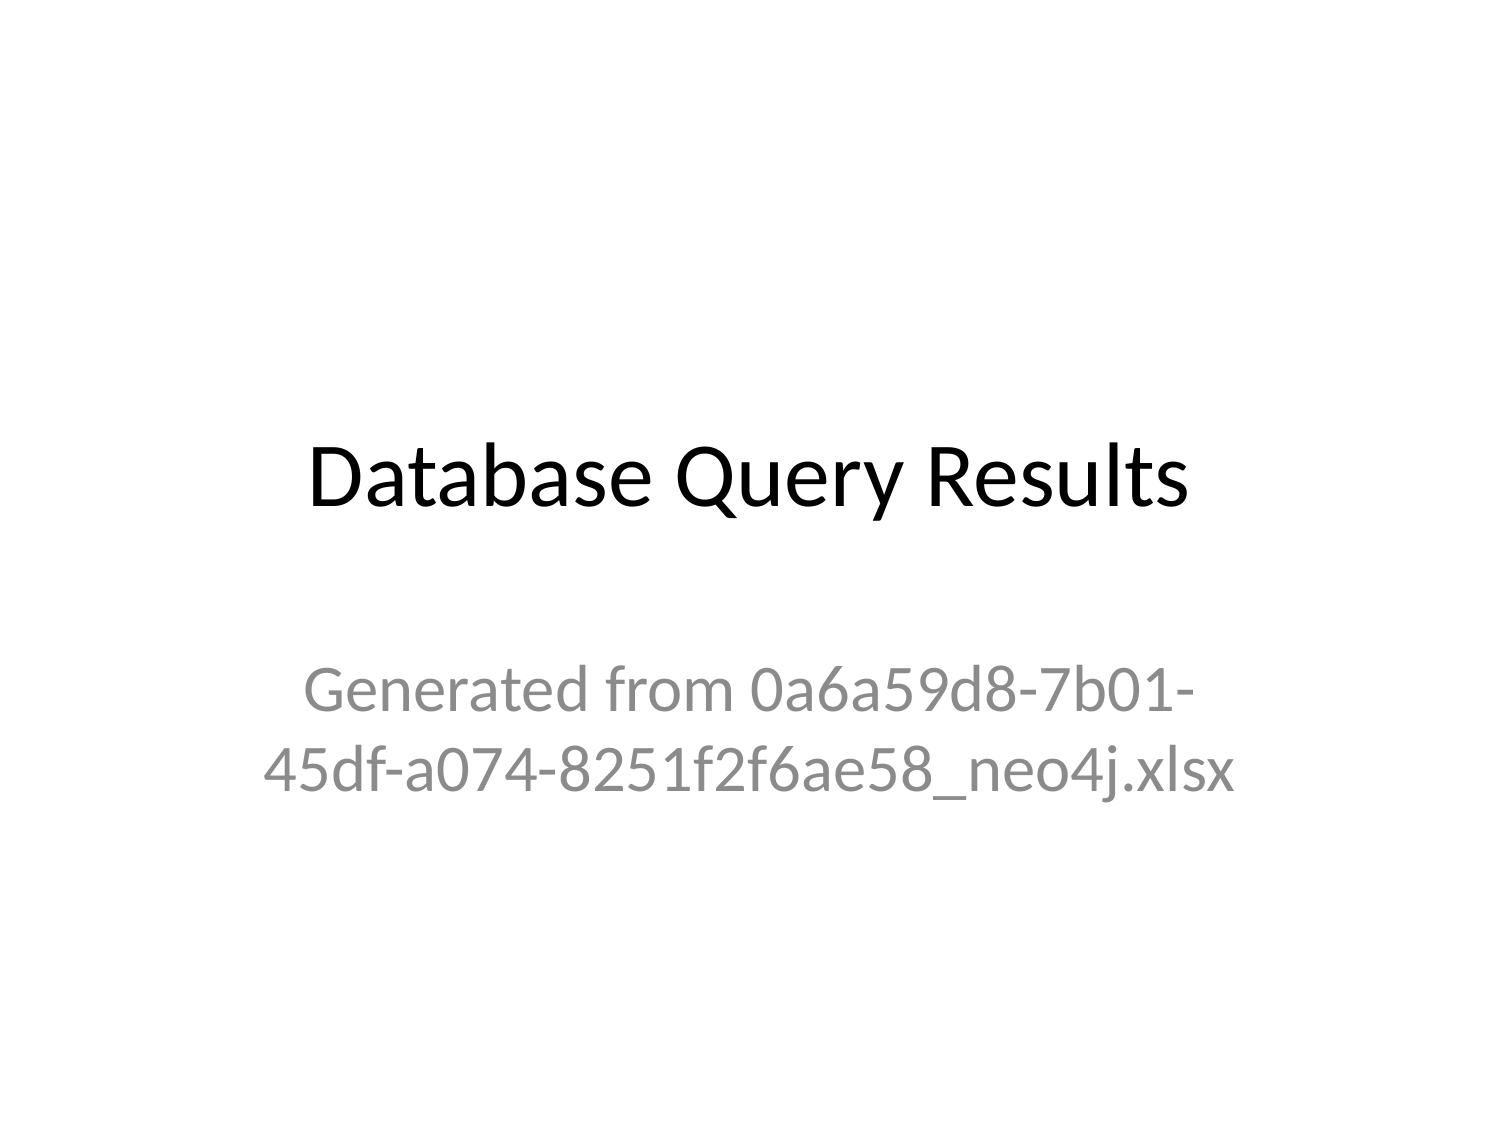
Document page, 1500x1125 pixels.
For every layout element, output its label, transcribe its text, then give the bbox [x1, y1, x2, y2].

title Database Query Results [112, 349, 1388, 591]
subtitle Generated from 0a6a59d8-7b01-45df-a074-8251f2f6ae58_neo4j.xlsx [225, 637, 1275, 925]
